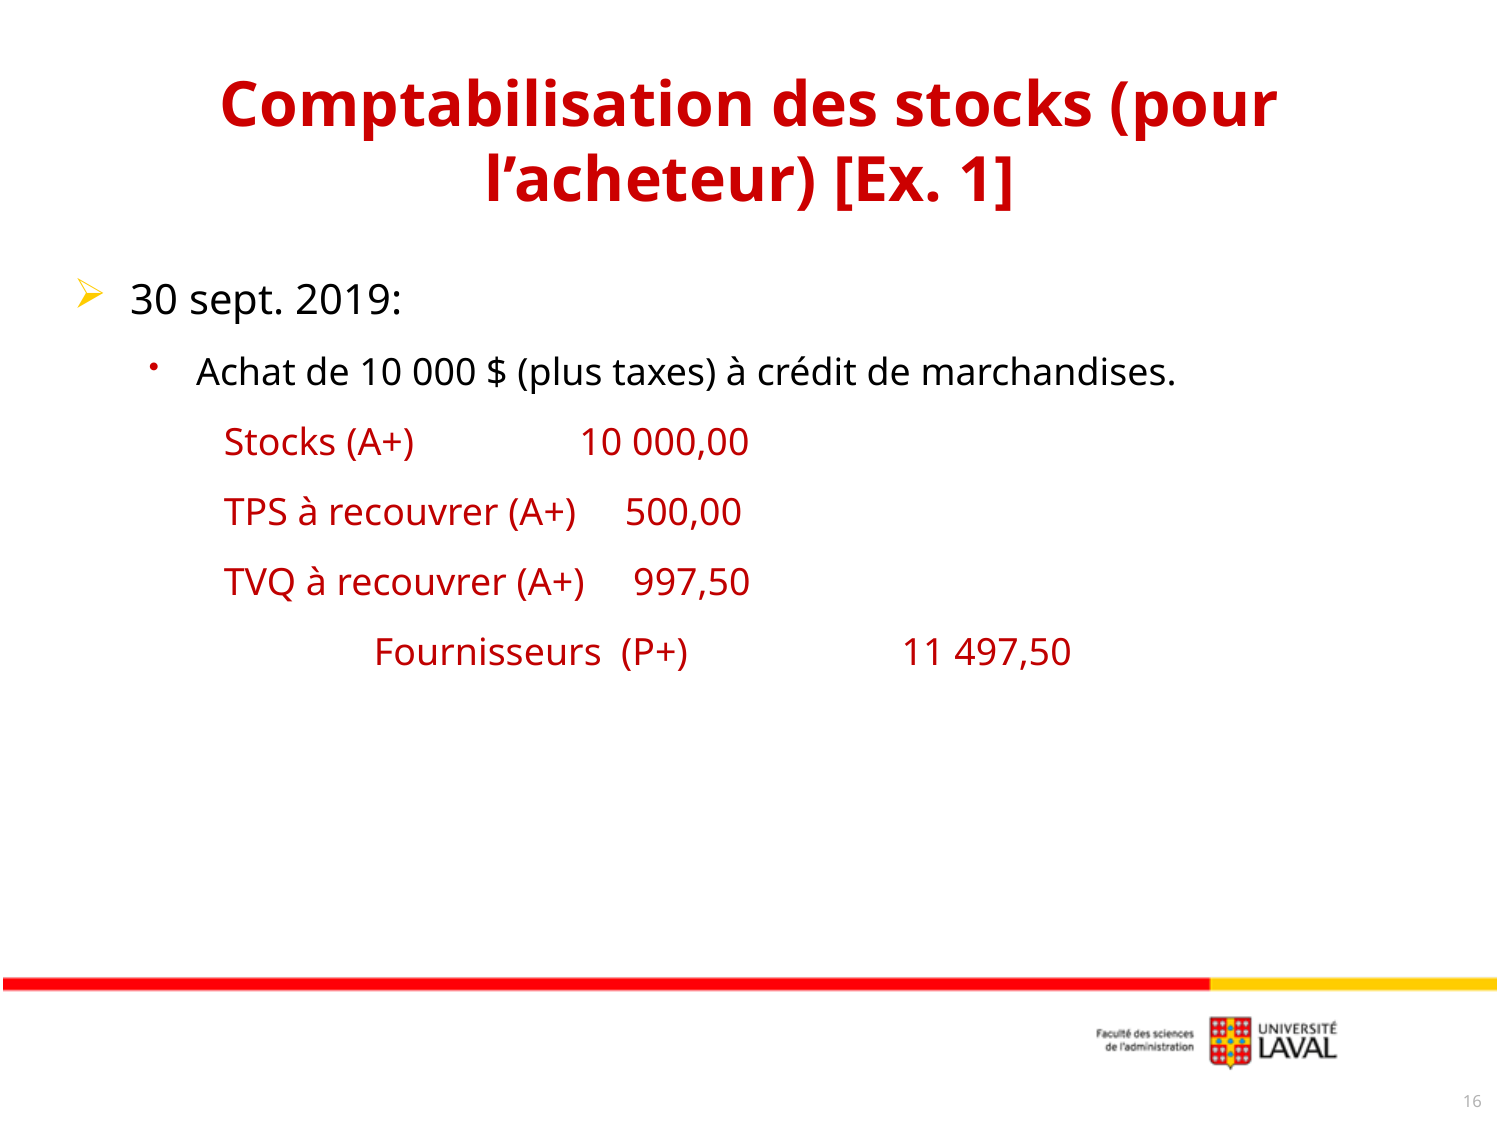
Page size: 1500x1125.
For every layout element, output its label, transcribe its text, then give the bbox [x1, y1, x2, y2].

title Comptabilisation des stocks (pour l’acheteur) [Ex. 1] [75, 45, 1425, 233]
list 30 sept. 2019: Achat de 10 000 $ (plus taxes) à crédit de marchandises. Stocks (A+) 10 000,00 TPS à recouvrer (A+) 500,00 TVQ à recouvrer (A+) 997,50 Fournisseurs (P+) 11 497,50 [59, 265, 1409, 1009]
slide_number 16 [1077, 1080, 1497, 1125]
picture [3, 976, 1497, 1125]
